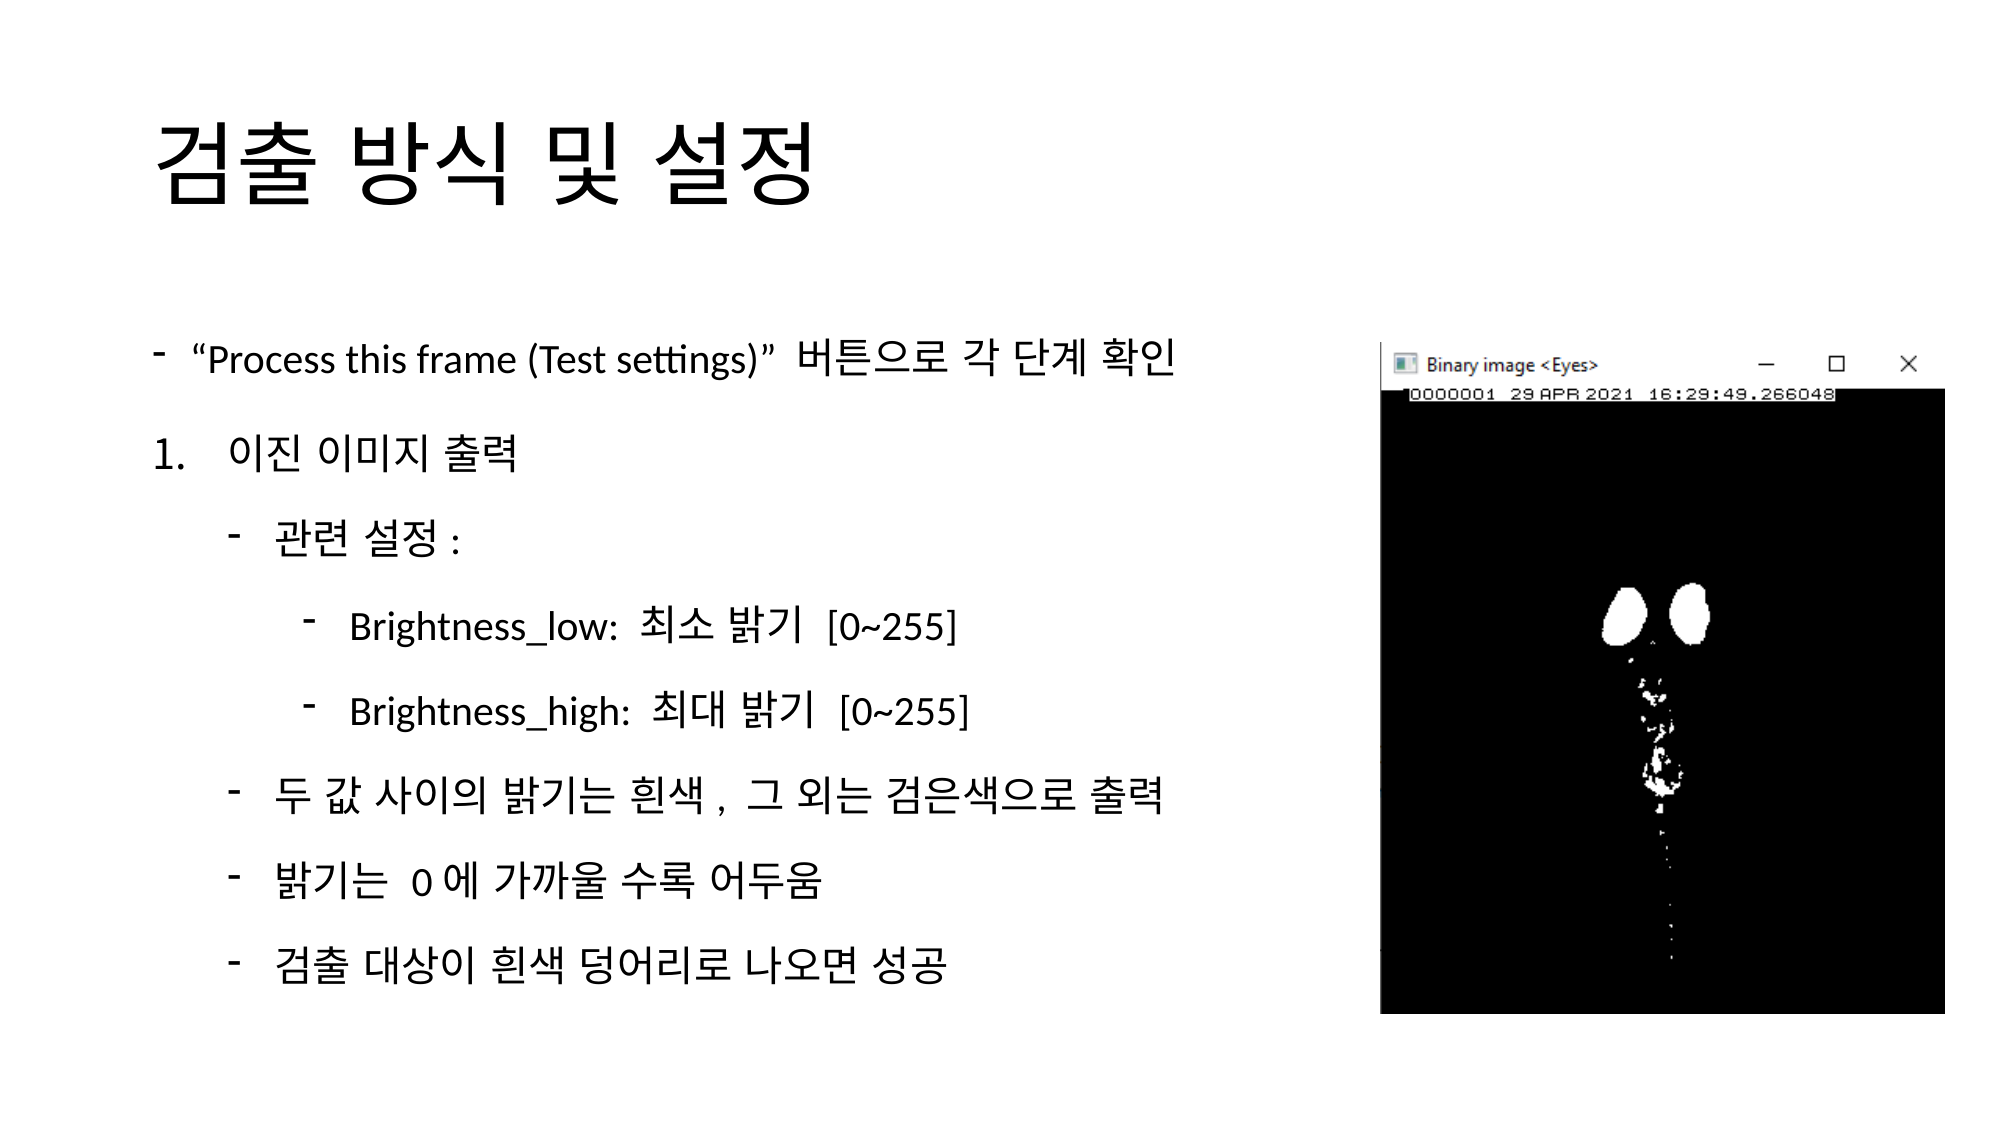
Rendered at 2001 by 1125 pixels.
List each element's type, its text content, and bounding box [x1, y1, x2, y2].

title 검출 방식 및 설정 [137, 59, 1863, 278]
picture [1380, 342, 1945, 1014]
list “Process this frame (Test settings)” 버튼으로 각 단계 확인 이진 이미지 출력 관련 설정: Brightness_low: 최소 밝기 [0~255] Brightness_high: 최대 밝기 [0~255] 두 값 사이의 밝기는 흰색, 그 외는 검은색으로 출력 밝기는 0에 가까울 수록 어두움 검출 대상이 흰색 덩어리로 나오면 성공 [137, 299, 1863, 1014]
